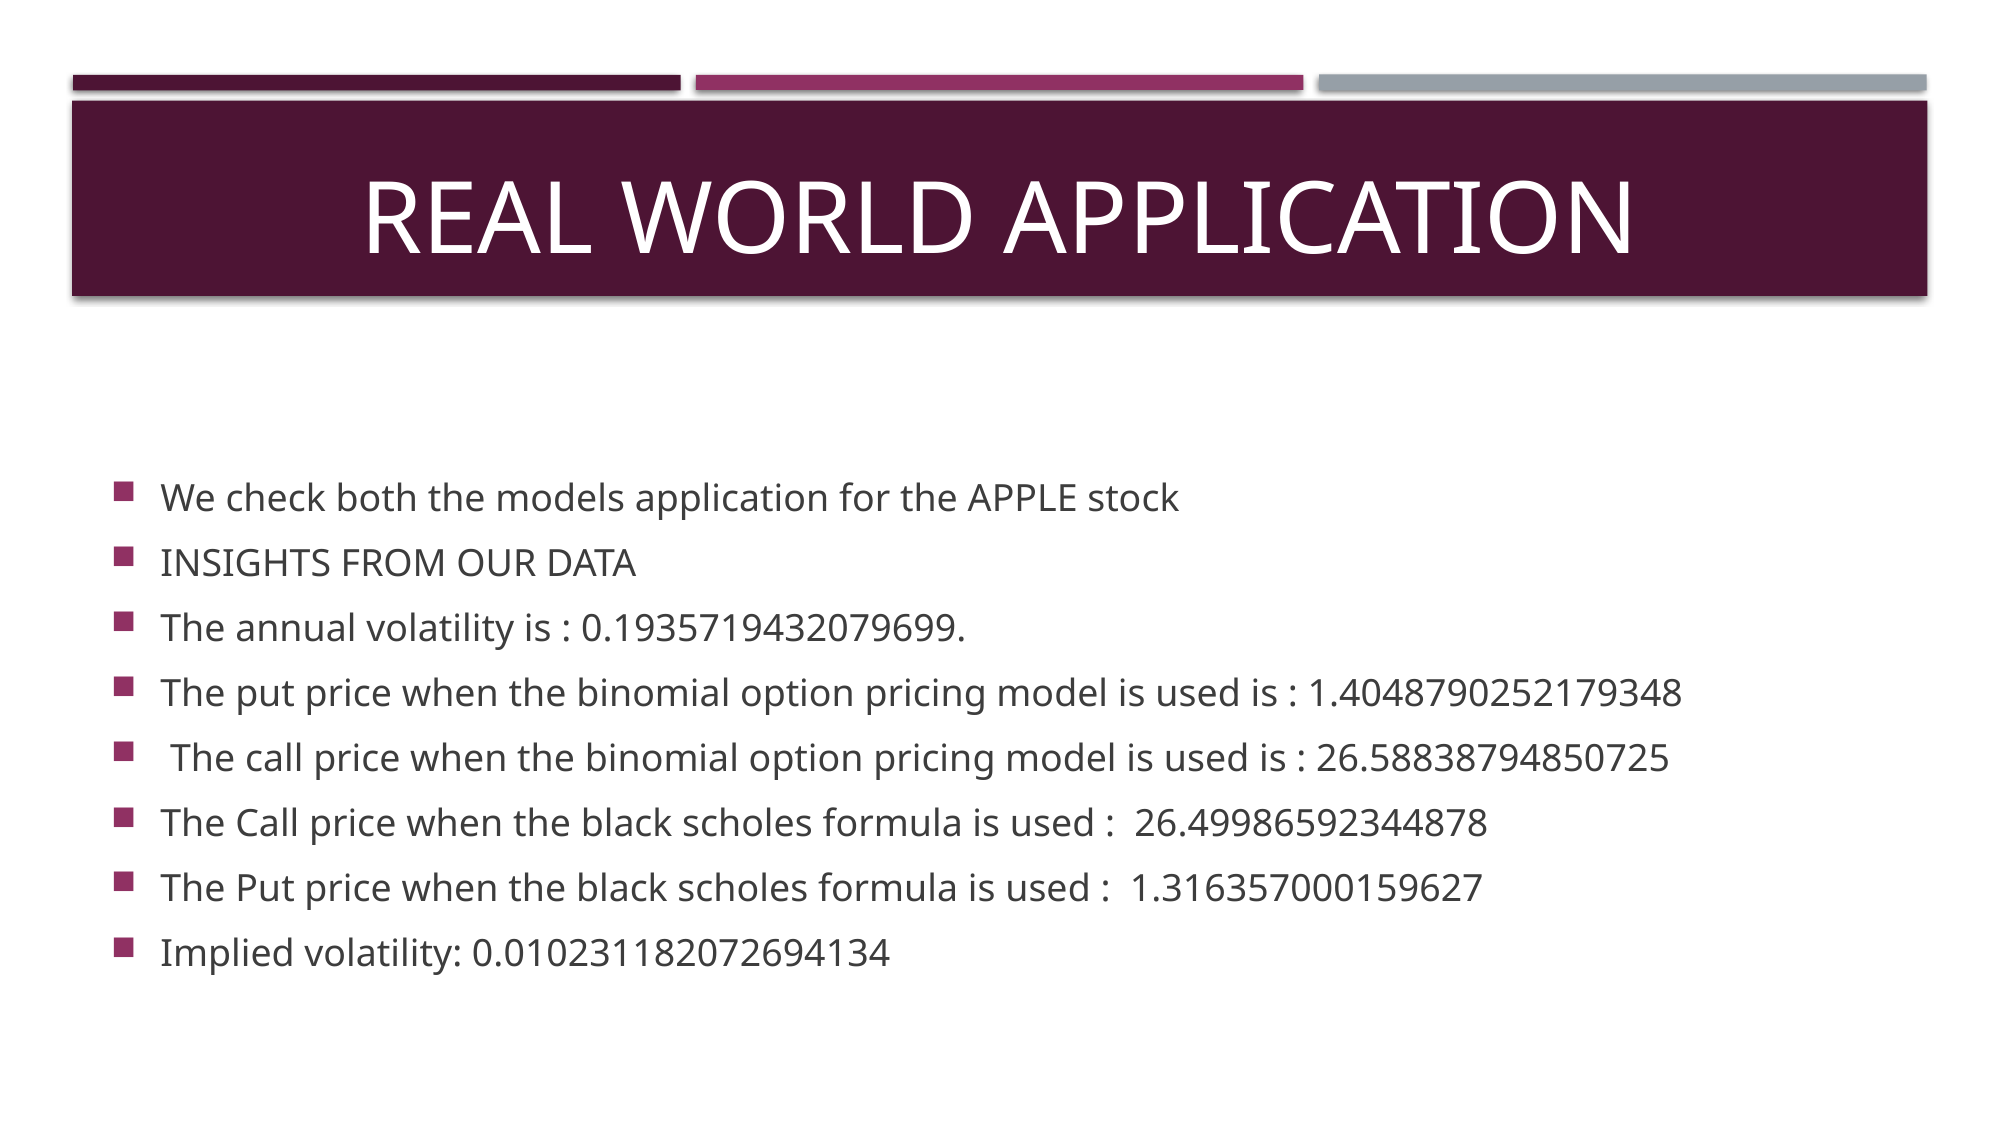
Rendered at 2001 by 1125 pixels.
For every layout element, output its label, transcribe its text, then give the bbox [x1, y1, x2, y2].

list We check both the models application for the APPLE stock INSIGHTS FROM OUR DATA The annual volatility is : 0.1935719432079699. The put price when the binomial option pricing model is used is : 1.4048790252179348 The call price when the binomial option pricing model is used is : 26.58838794850725 The Call price when the black scholes formula is used : 26.49986592344878 The Put price when the black scholes formula is used : 1.316357000159627 Implied volatility: 0.010231182072694134 [95, 357, 1905, 1091]
title REAL WORLD APPLICATION [95, 115, 1905, 282]
